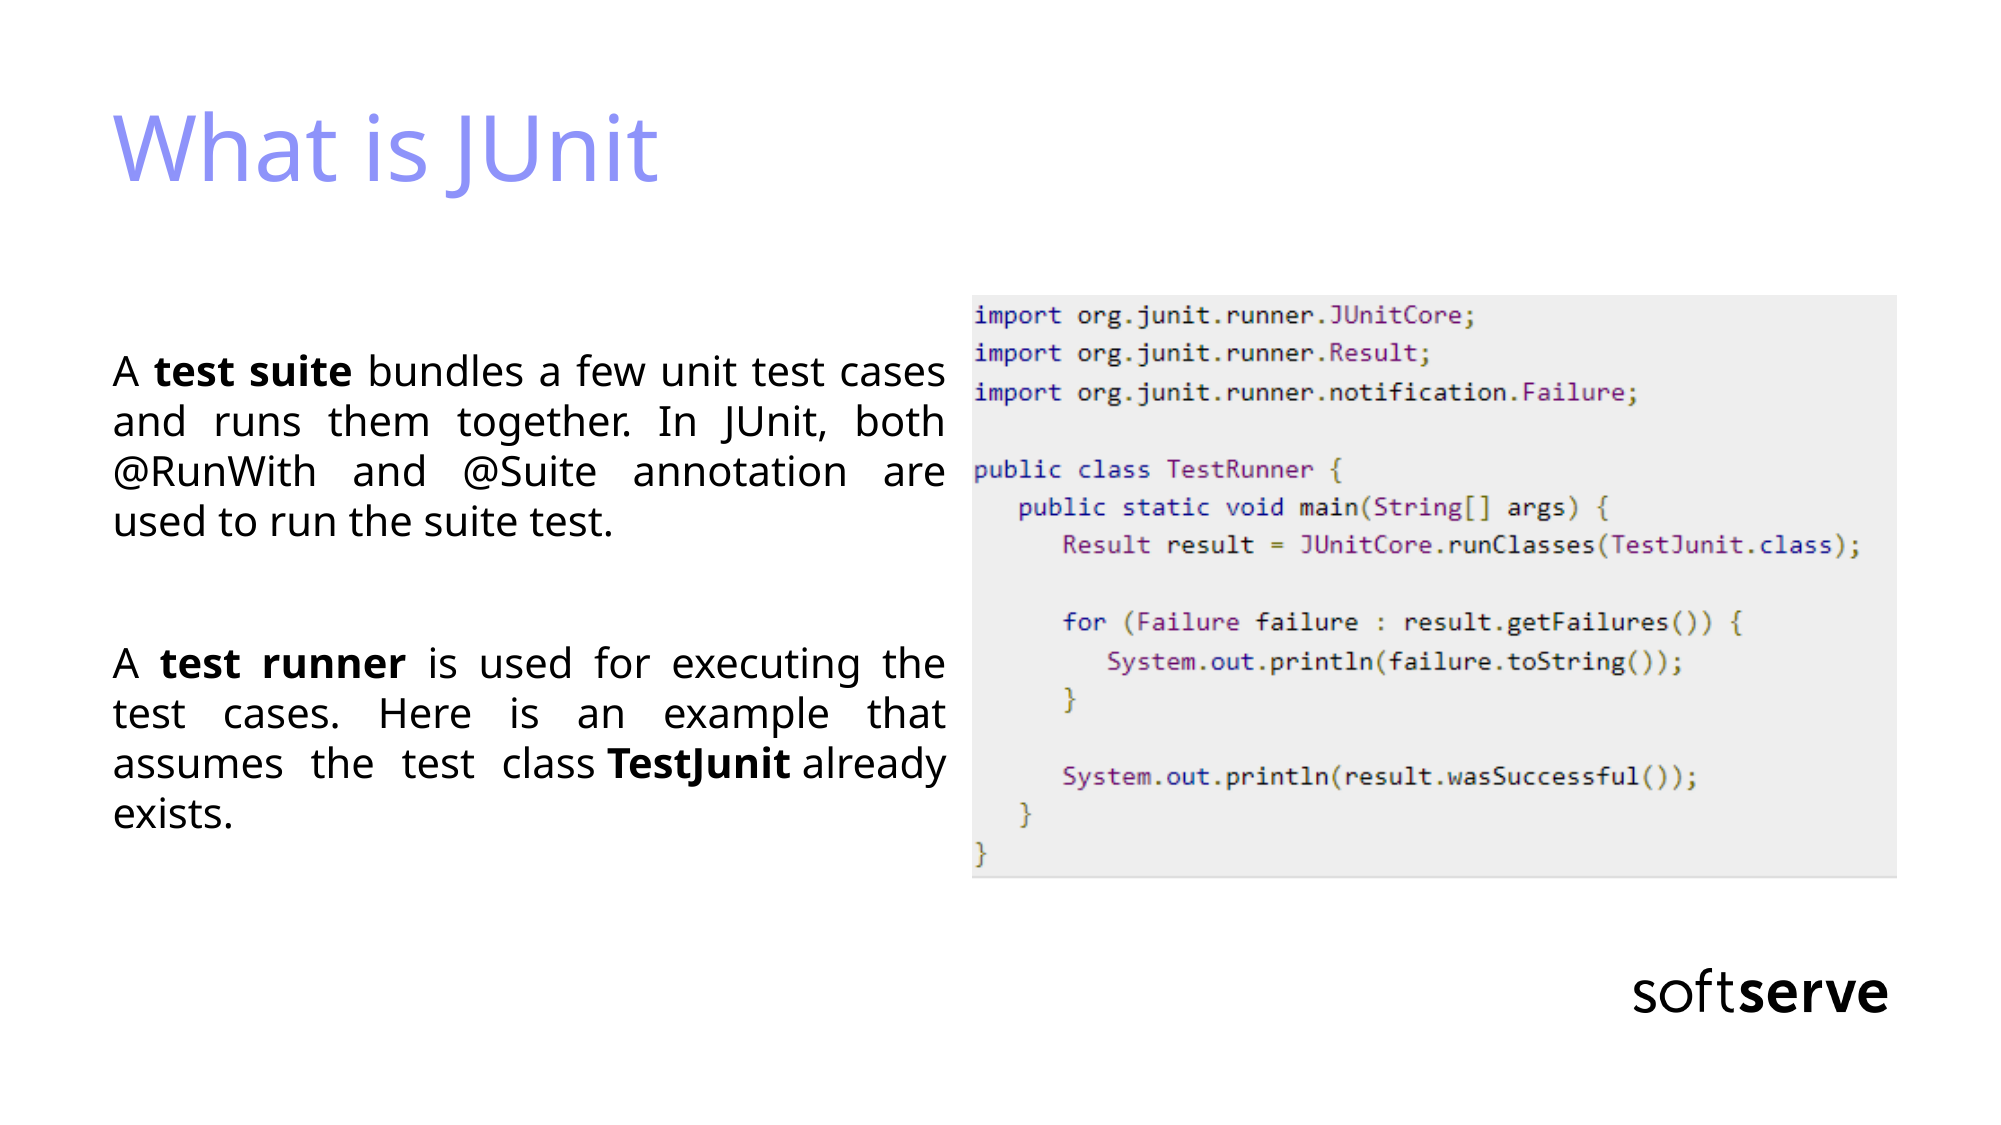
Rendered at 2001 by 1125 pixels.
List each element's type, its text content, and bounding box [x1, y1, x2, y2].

list A test suite bundles a few unit test cases and runs them together. In JUnit, both @RunWith and @Suite annotation are used to run the suite test. A test runner is used for executing the test cases. Here is an example that assumes the test class TestJunit already exists. [112, 337, 962, 900]
title What is JUnit [112, 112, 1888, 225]
picture [972, 295, 1897, 883]
picture [1633, 968, 1888, 1013]
